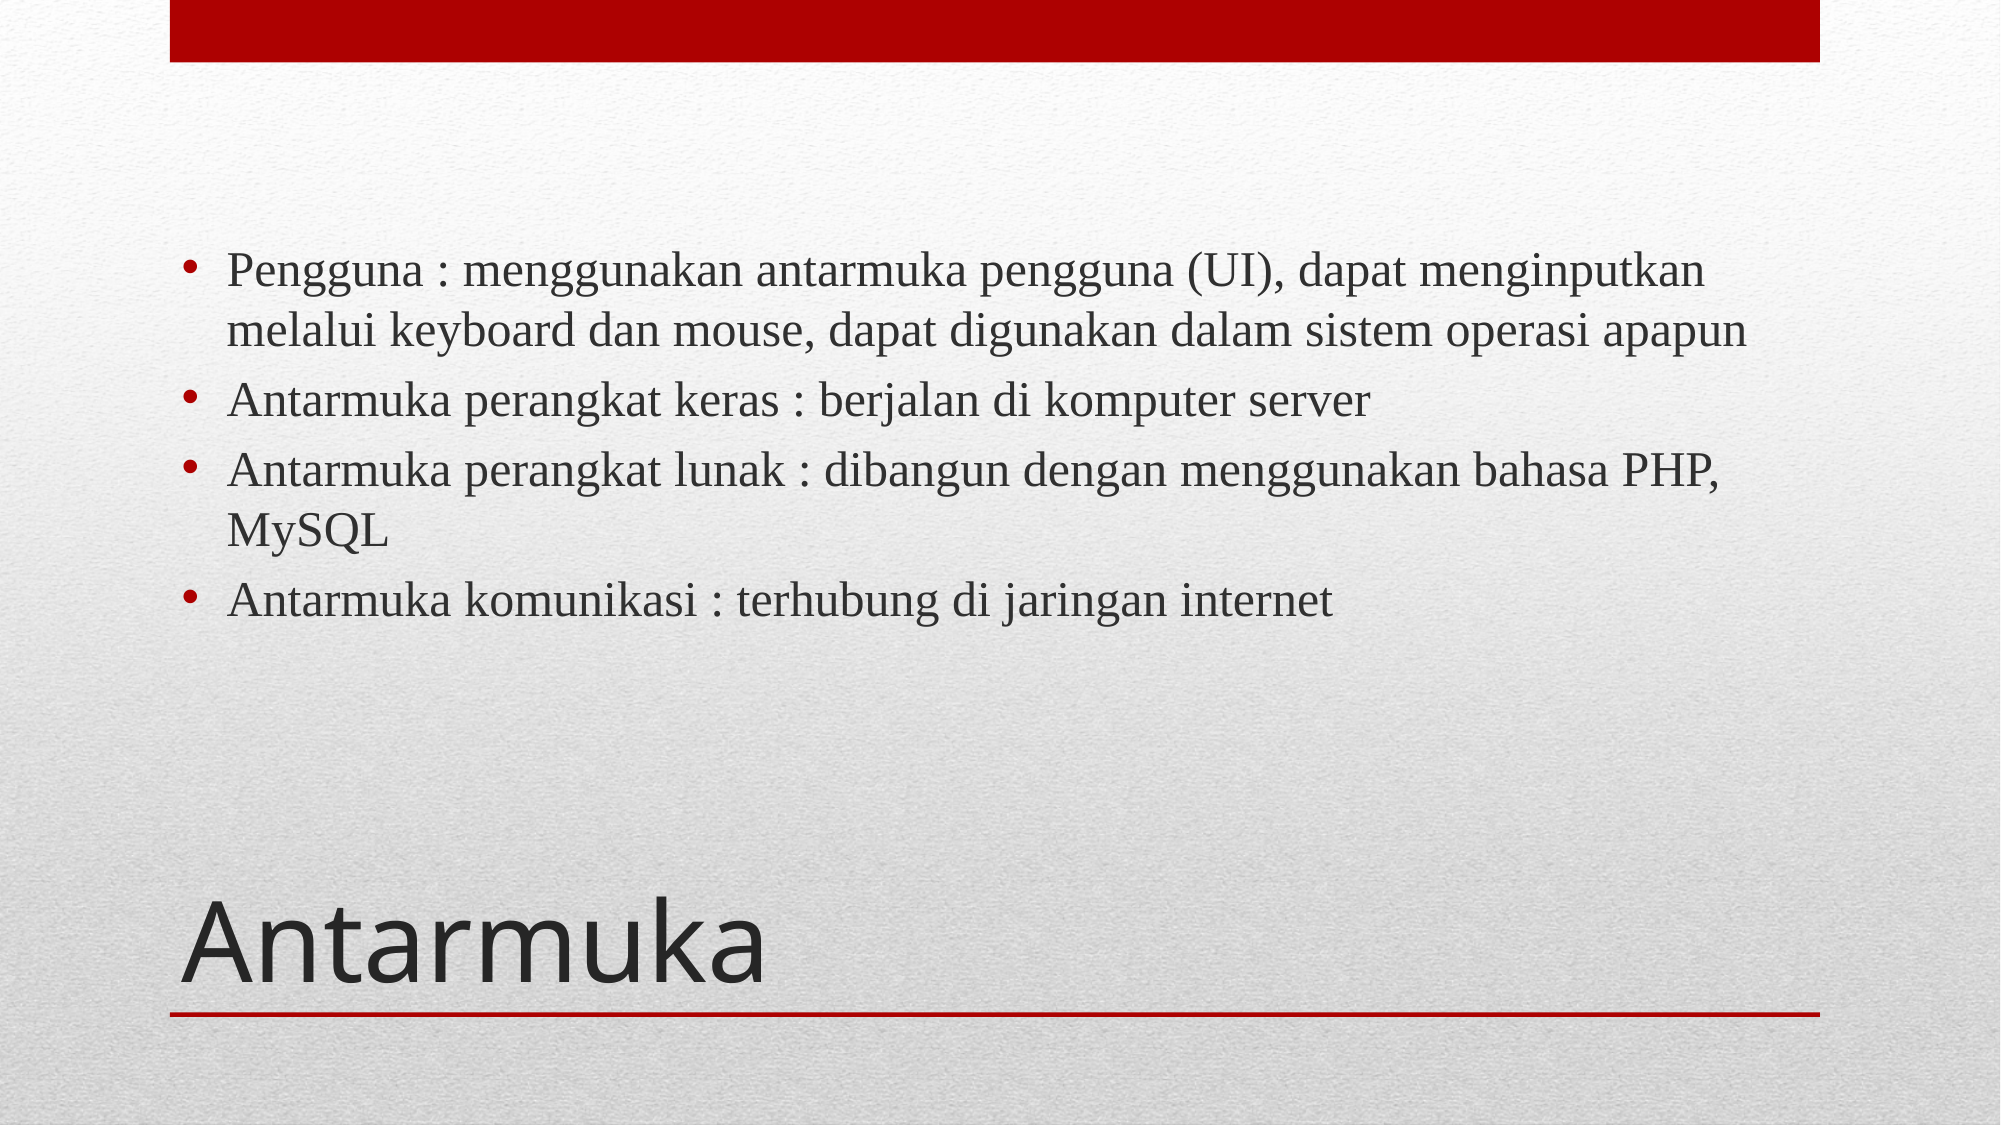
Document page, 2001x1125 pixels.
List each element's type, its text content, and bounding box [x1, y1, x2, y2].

list Pengguna : menggunakan antarmuka pengguna (UI), dapat menginputkan melalui keyboard dan mouse, dapat digunakan dalam sistem operasi apapun Antarmuka perangkat keras : berjalan di komputer server Antarmuka perangkat lunak : dibangun dengan menggunakan bahasa PHP, MySQL Antarmuka komunikasi : terhubung di jaringan internet [166, 112, 1817, 750]
title Antarmuka [166, 750, 1650, 1013]
